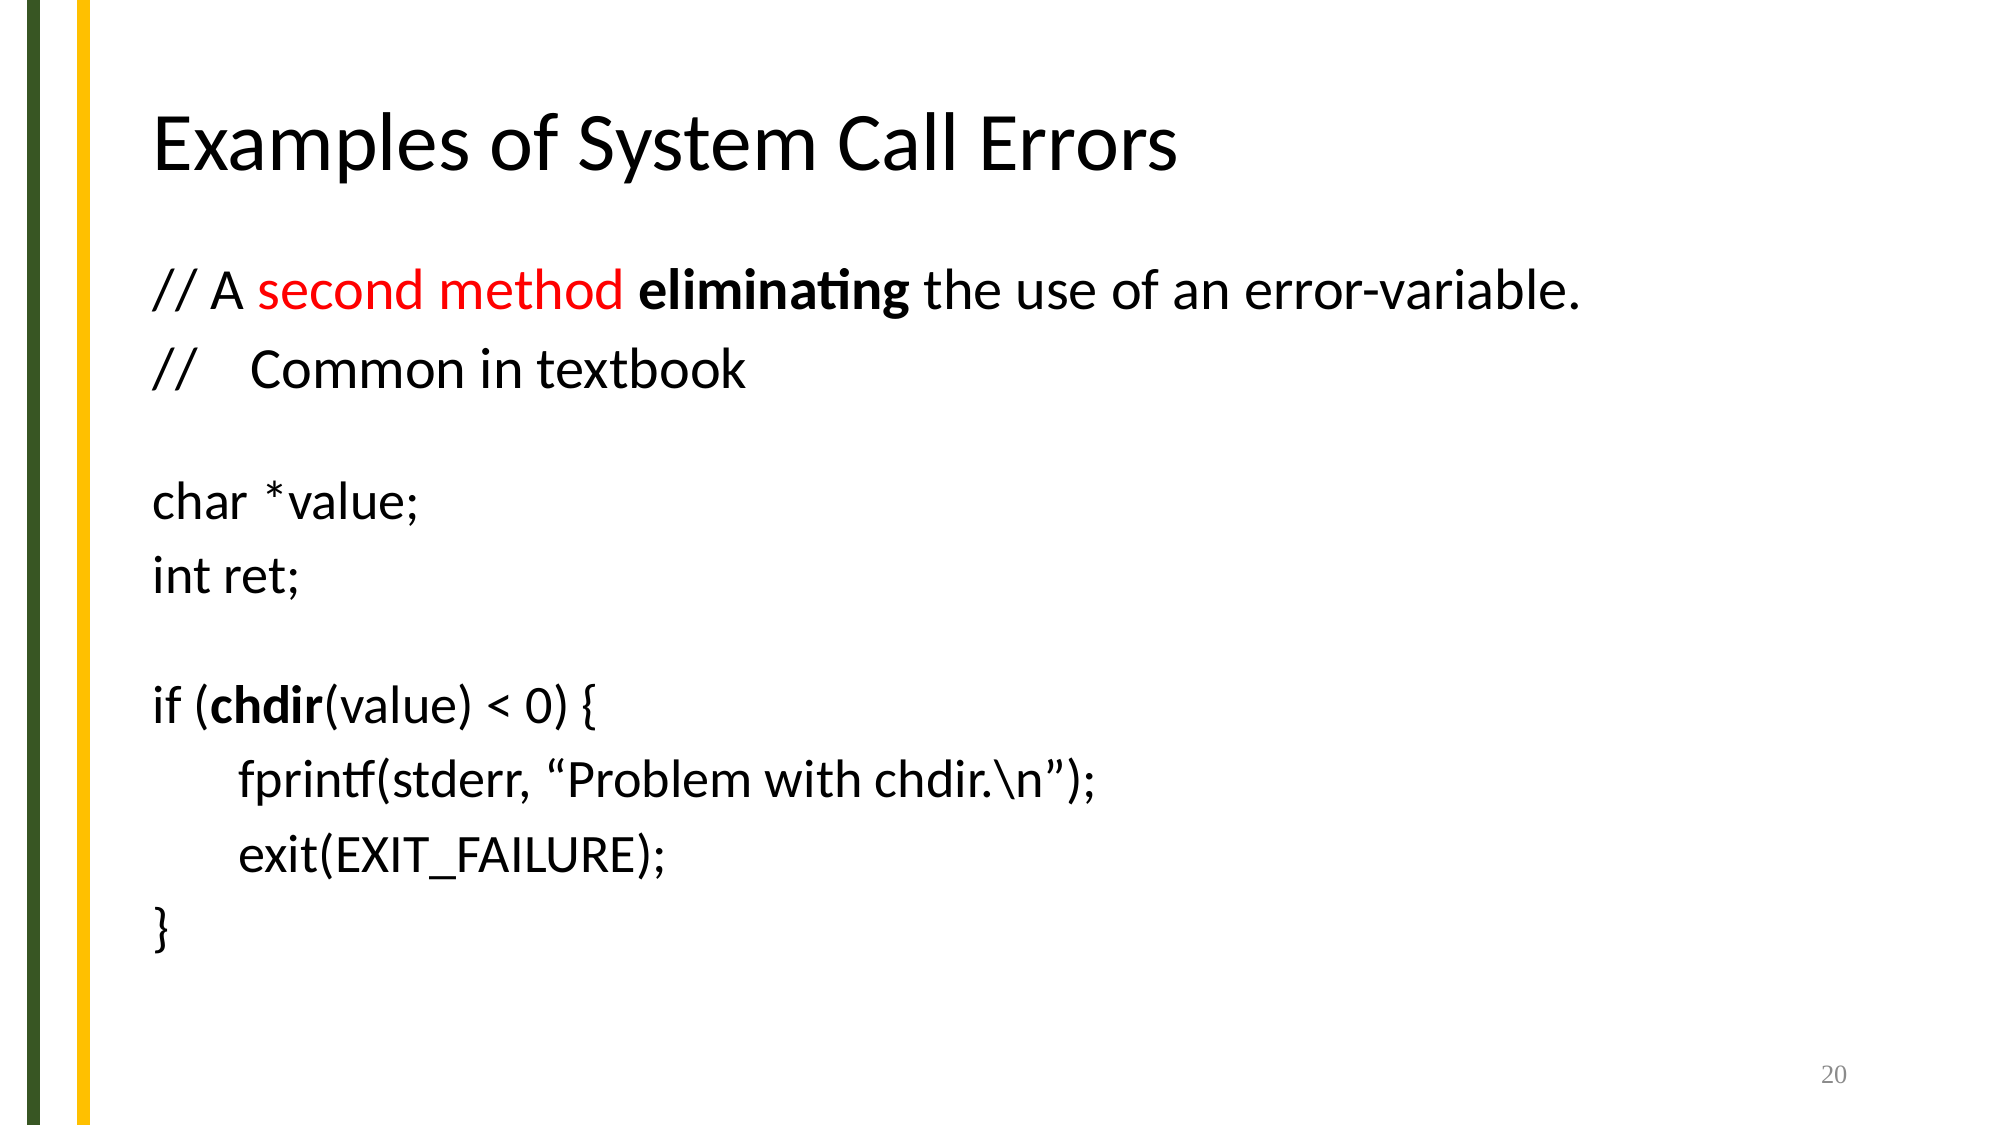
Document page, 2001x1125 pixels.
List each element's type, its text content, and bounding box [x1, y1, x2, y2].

slide_number 20 [1412, 1042, 1863, 1103]
title Examples of System Call Errors [137, 34, 1576, 251]
list // A second method eliminating the use of an error-variable. // Common in textbook char *value; int ret; if (chdir(value) < 0) { fprintf(stderr, “Problem with chdir.\n”); exit(EXIT_FAILURE); } [137, 251, 1807, 966]
